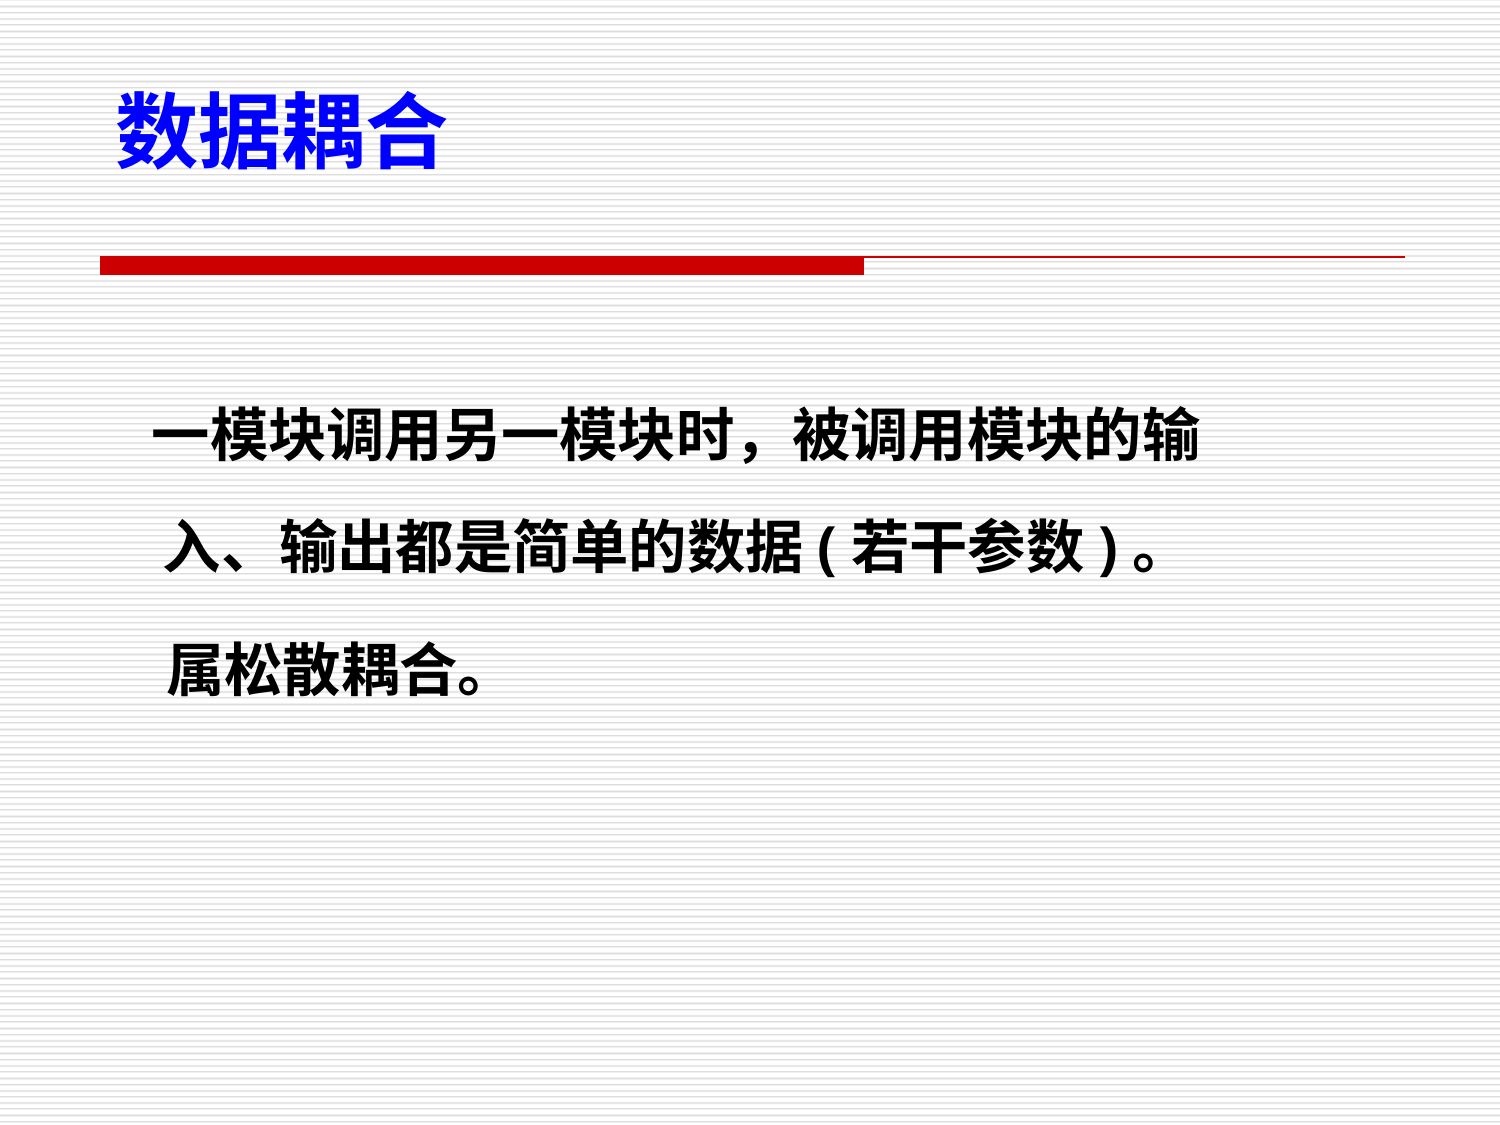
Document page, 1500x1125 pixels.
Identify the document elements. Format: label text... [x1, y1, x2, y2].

picture [0, 0, 1500, 1125]
text_box 一模块调用另一模块时，被调用模块的输入、输出都是简单的数据(若干参数)。 属松散耦合。 [70, 348, 1321, 986]
text_box 数据耦合 [100, 53, 1038, 207]
